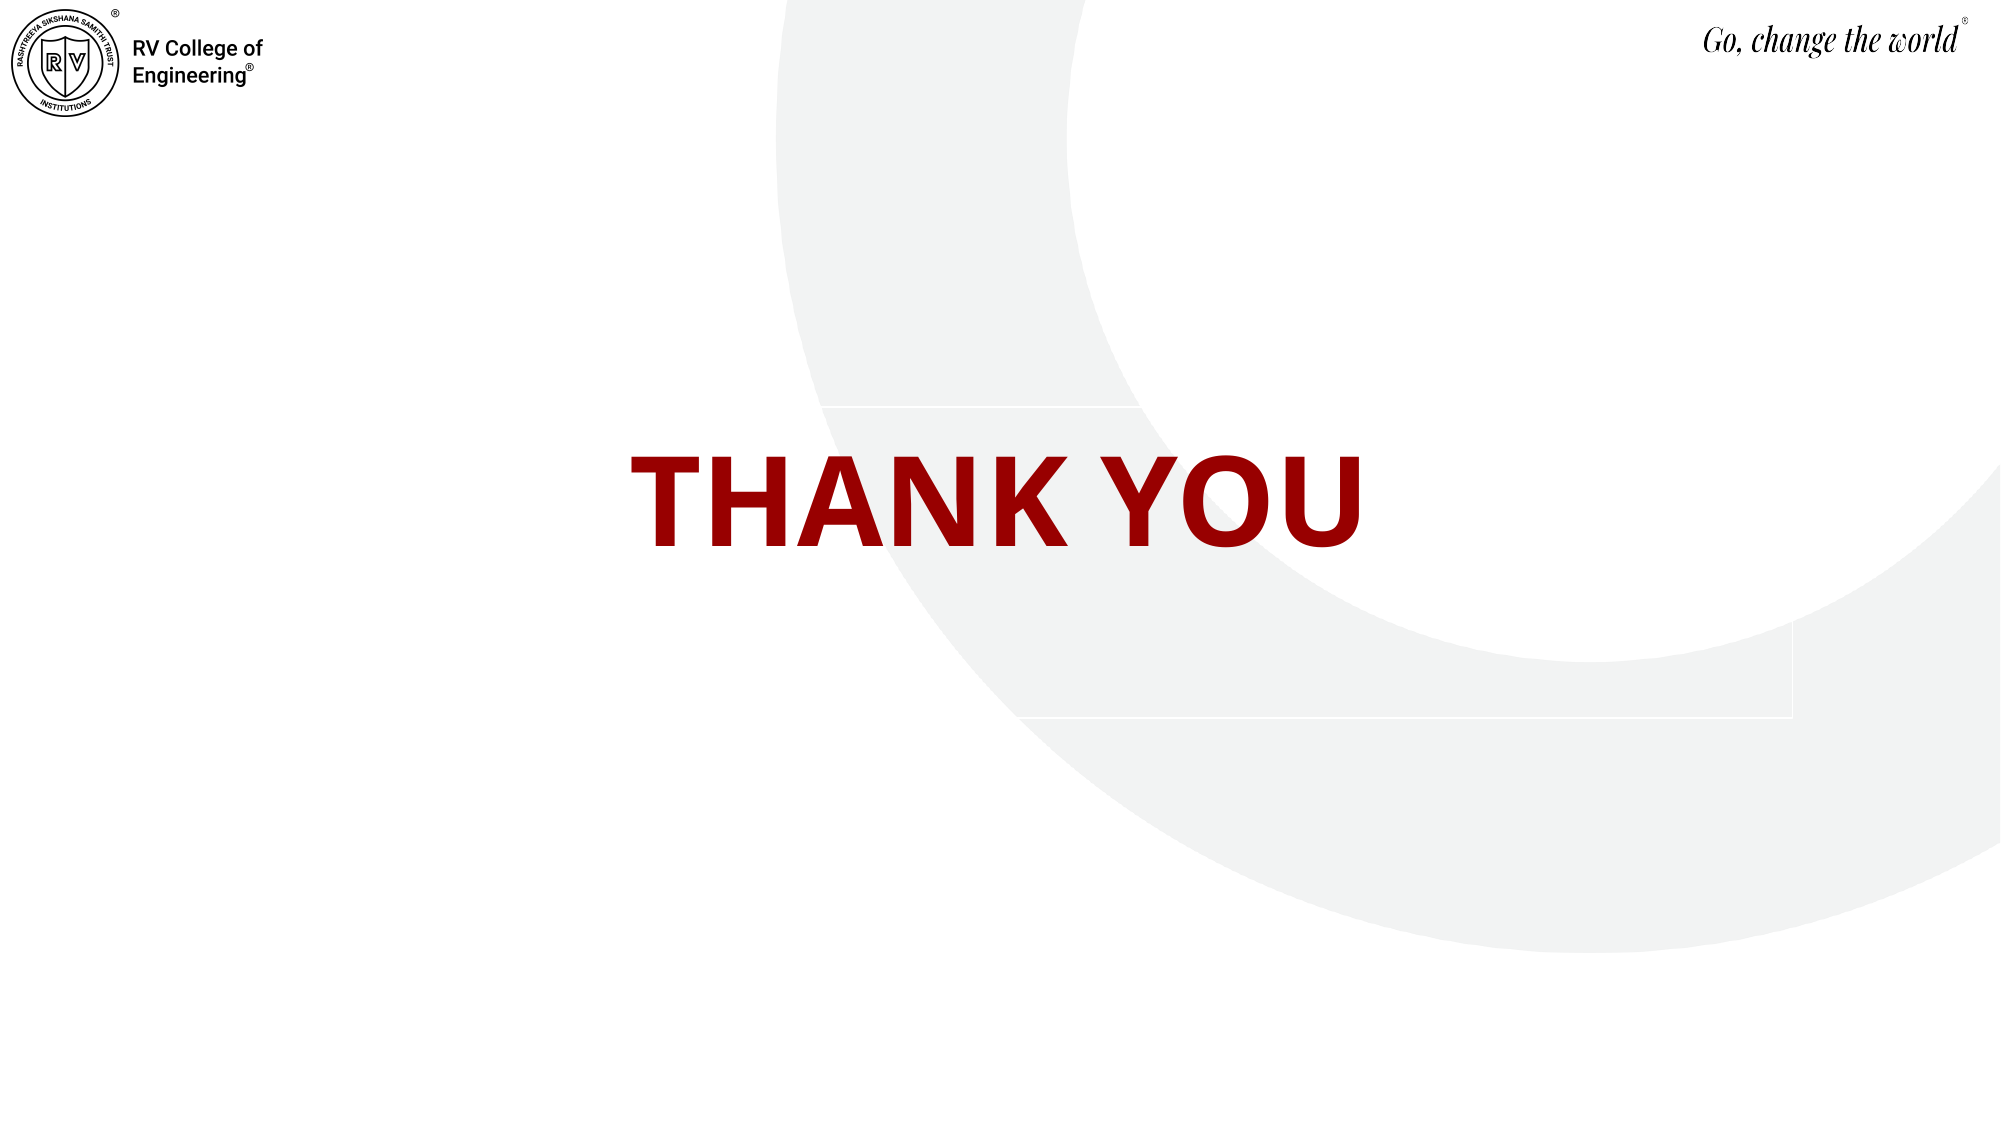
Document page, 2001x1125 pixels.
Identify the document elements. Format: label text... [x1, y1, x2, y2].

text_box THANK YOU [207, 406, 1793, 718]
picture [0, 0, 2001, 1125]
